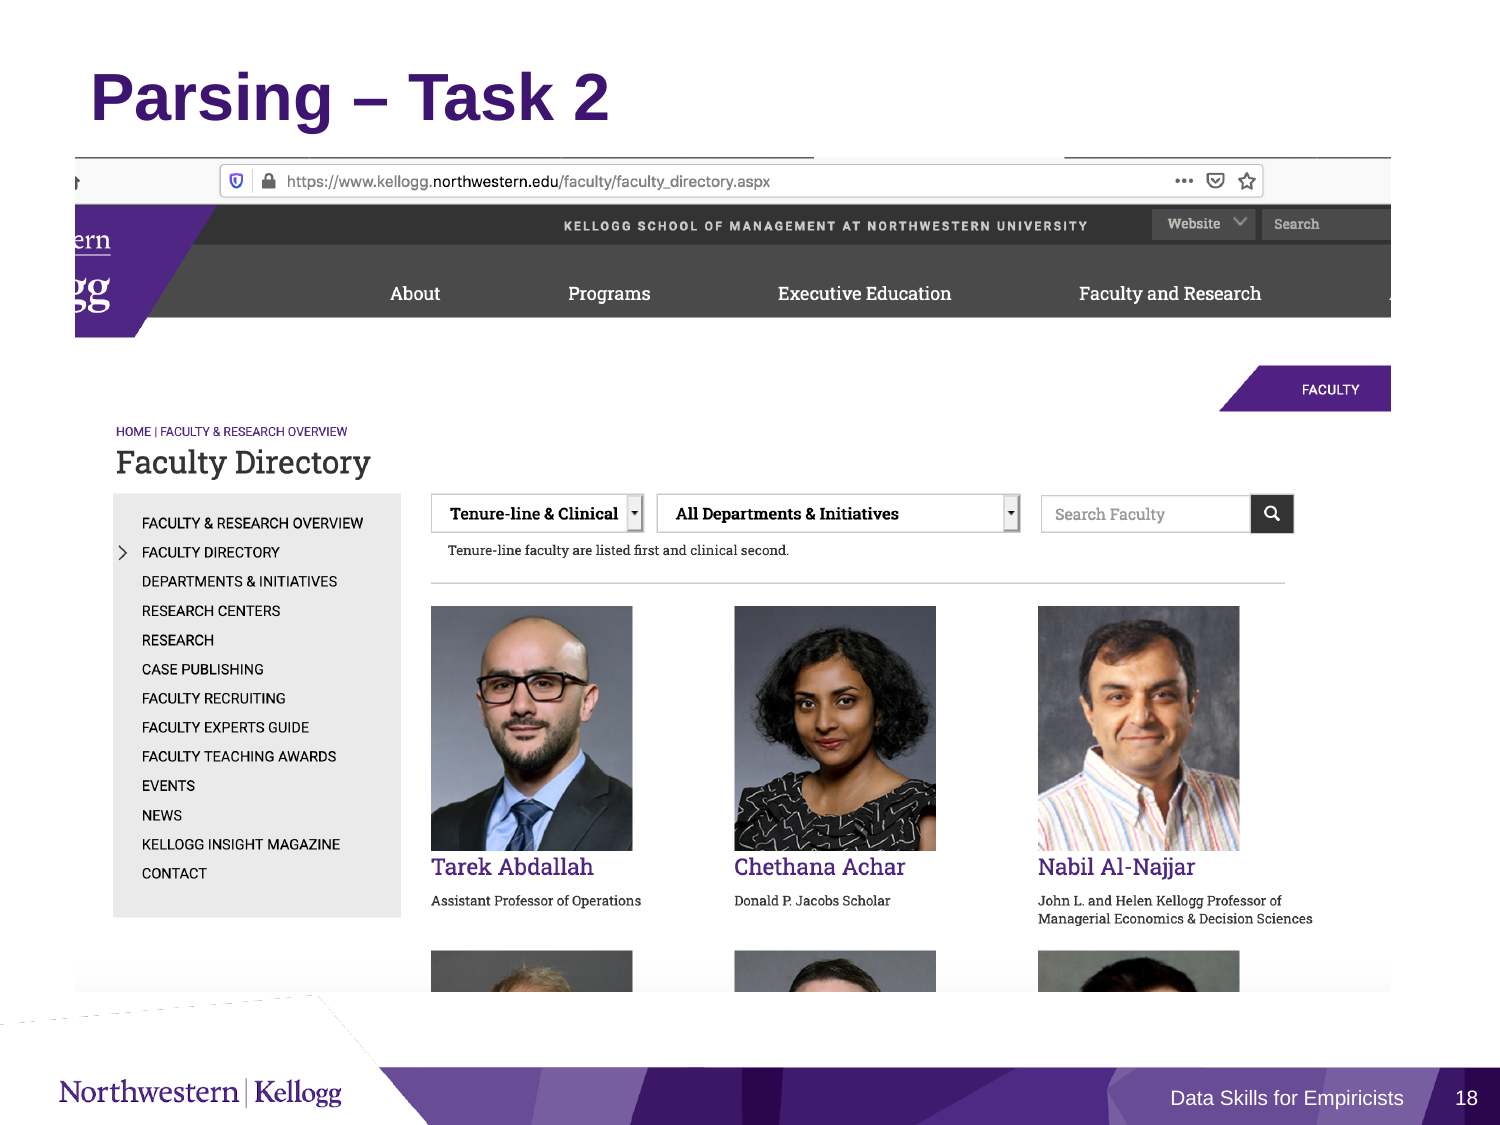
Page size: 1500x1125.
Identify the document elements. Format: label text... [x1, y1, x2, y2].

picture [0, 0, 1500, 1125]
title Parsing – Task 2 [75, 0, 1425, 188]
footer Data Skills for Empiricists [750, 1067, 1425, 1125]
slide_number 18 [1425, 1067, 1494, 1125]
